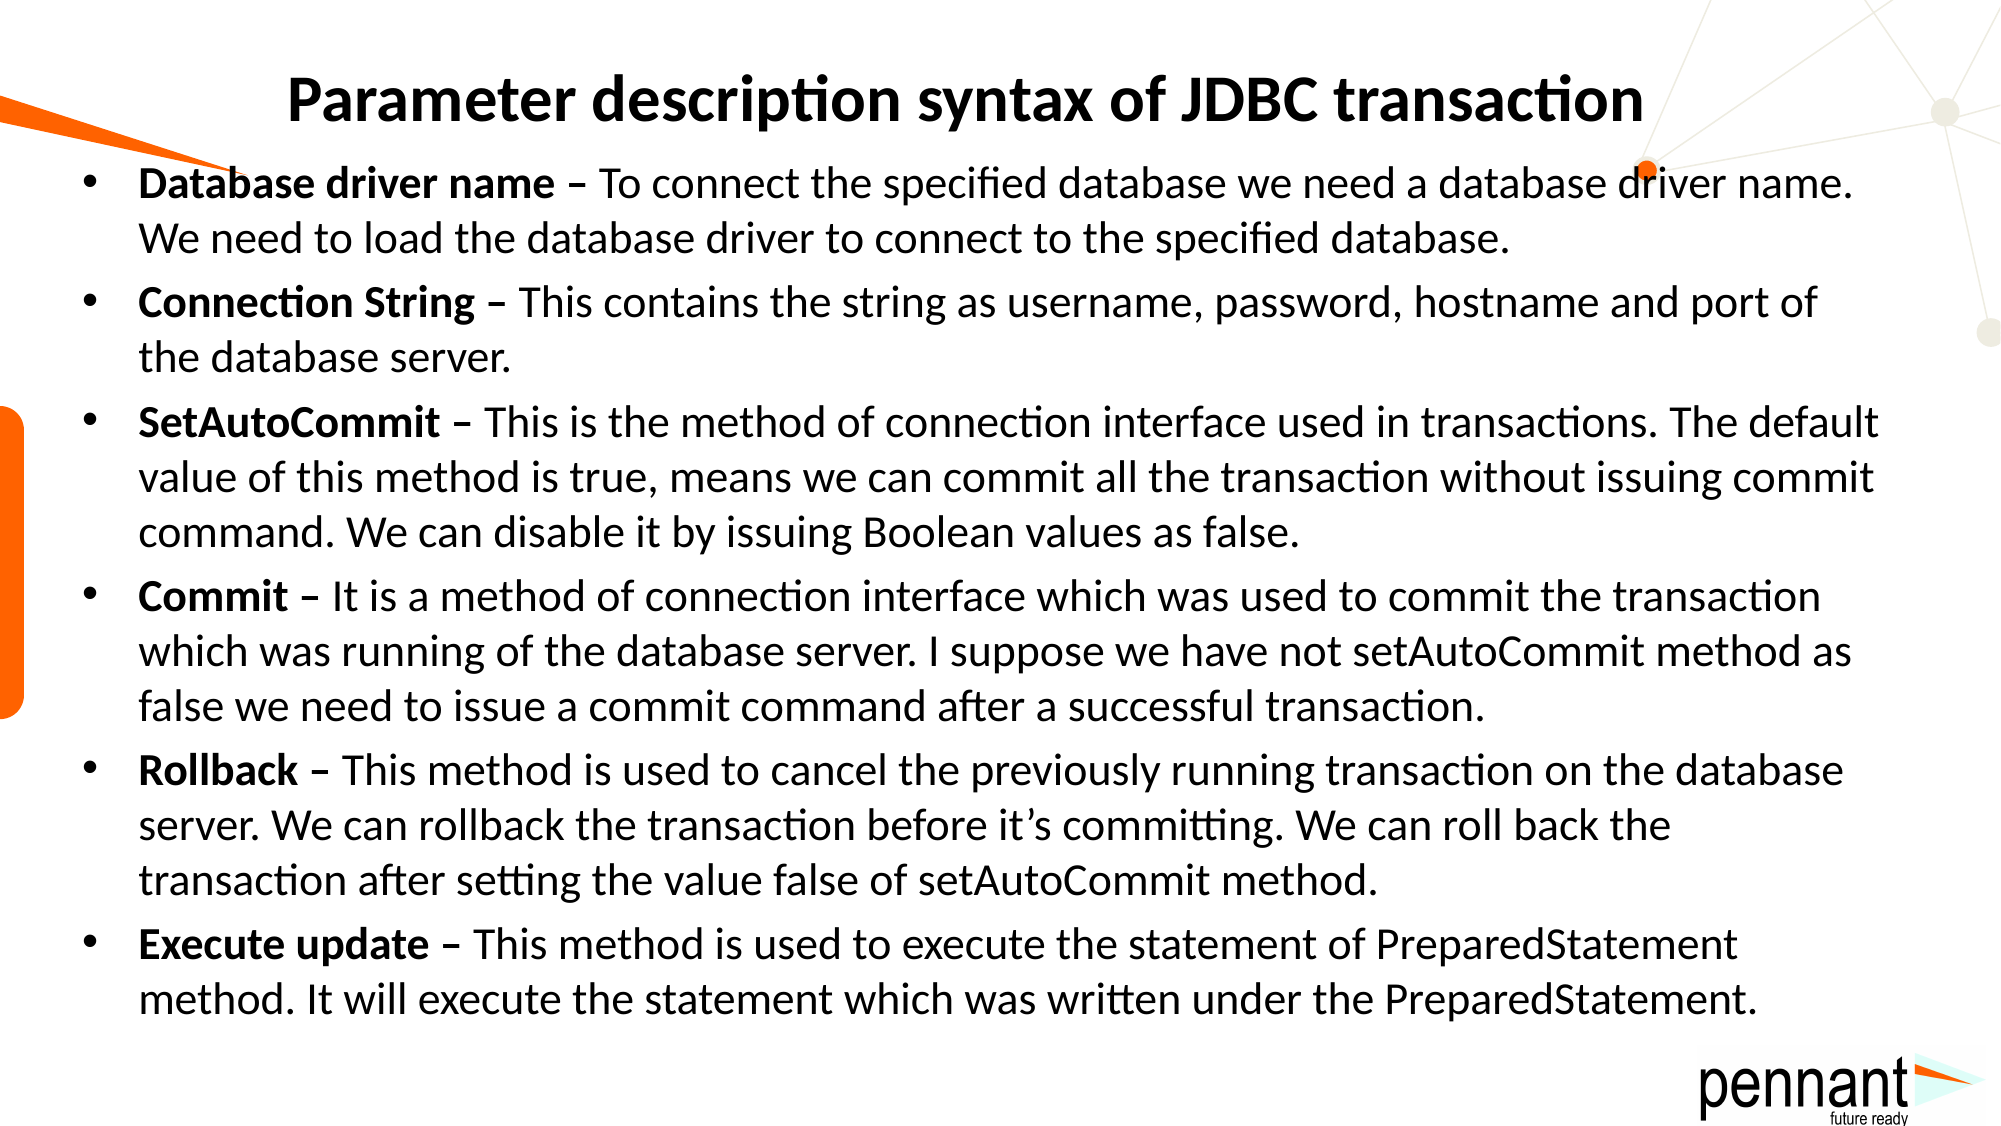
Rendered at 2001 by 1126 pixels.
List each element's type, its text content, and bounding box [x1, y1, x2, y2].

picture [1697, 1045, 1986, 1126]
list Database driver name – To connect the specified database we need a database driver name. We need to load the database driver to connect to the specified database. Connection String – This contains the string as username, password, hostname and port of the database server. SetAutoCommit – This is the method of connection interface used in transactions. The default value of this method is true, means we can commit all the transaction without issuing commit command. We can disable it by issuing Boolean values as false. Commit – It is a method of connection interface which was used to commit the transaction which was running of the database server. I suppose we have not setAutoCommit method as false we need to issue a commit command after a successful transaction. Rollback – This method is used to cancel the previously running transaction on the database server. We can rollback the transaction before it’s committing. We can roll back the transaction after setting the value false of setAutoCommit method. Execute update – This method is used to execute the statement of PreparedStatement method. It will execute the statement which was written under the PreparedStatement. [67, 145, 1898, 1036]
title Parameter description syntax of JDBC transaction [67, 45, 1868, 145]
